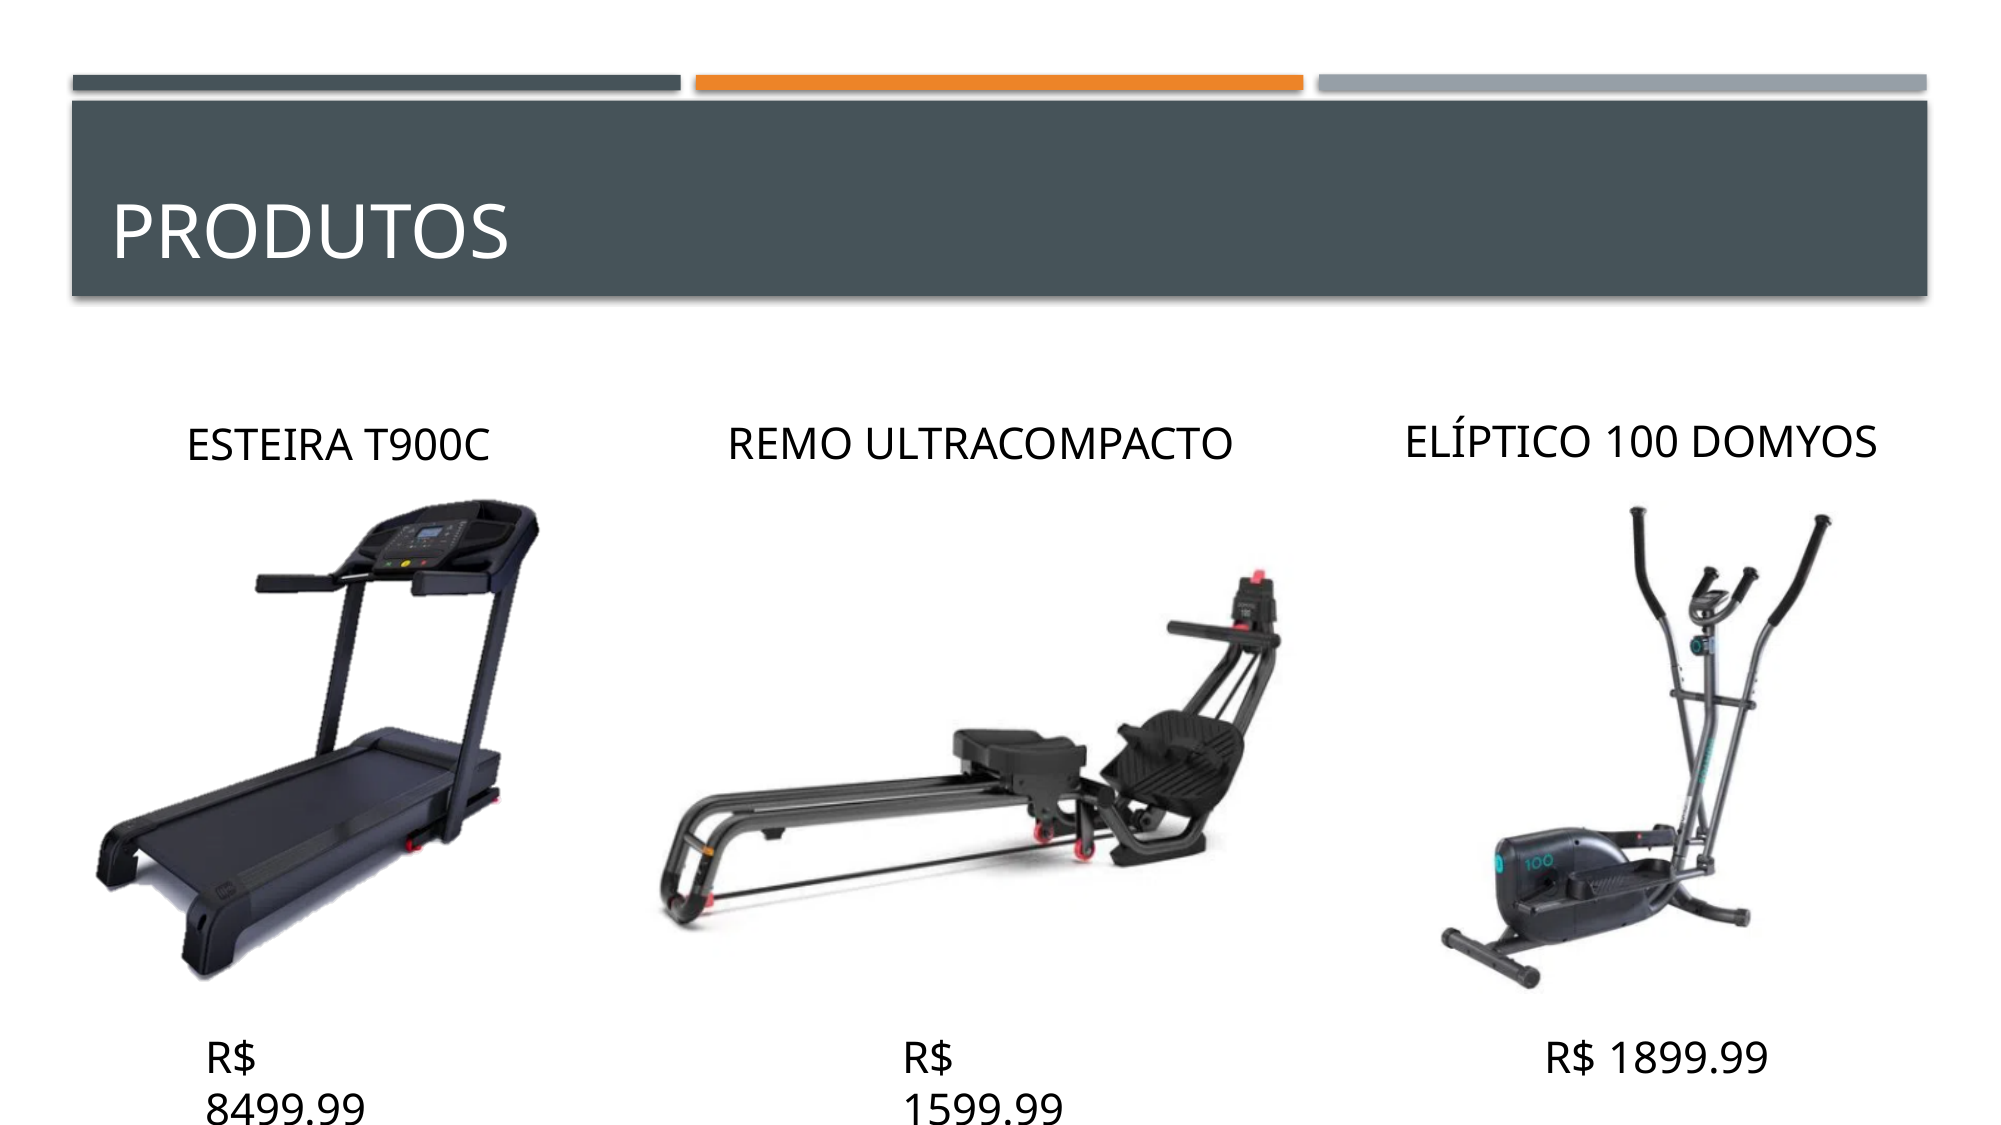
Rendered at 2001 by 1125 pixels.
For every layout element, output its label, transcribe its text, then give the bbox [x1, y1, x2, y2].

text_box R$ 1899.99 [1529, 1021, 1785, 1090]
picture [608, 539, 1339, 958]
text_box ESTEIRA T900C [0, 409, 679, 477]
text_box ELÍPTICO 100 DOMYOS [1302, 406, 1981, 474]
text_box R$ 8499.99 [190, 1021, 431, 1125]
picture [1353, 476, 1888, 1009]
picture [45, 490, 574, 986]
text_box REMO ULTRACOMPACTO [647, 408, 1327, 476]
text_box R$ 1599.99 [888, 1021, 1128, 1125]
title produtos [95, 115, 1905, 282]
